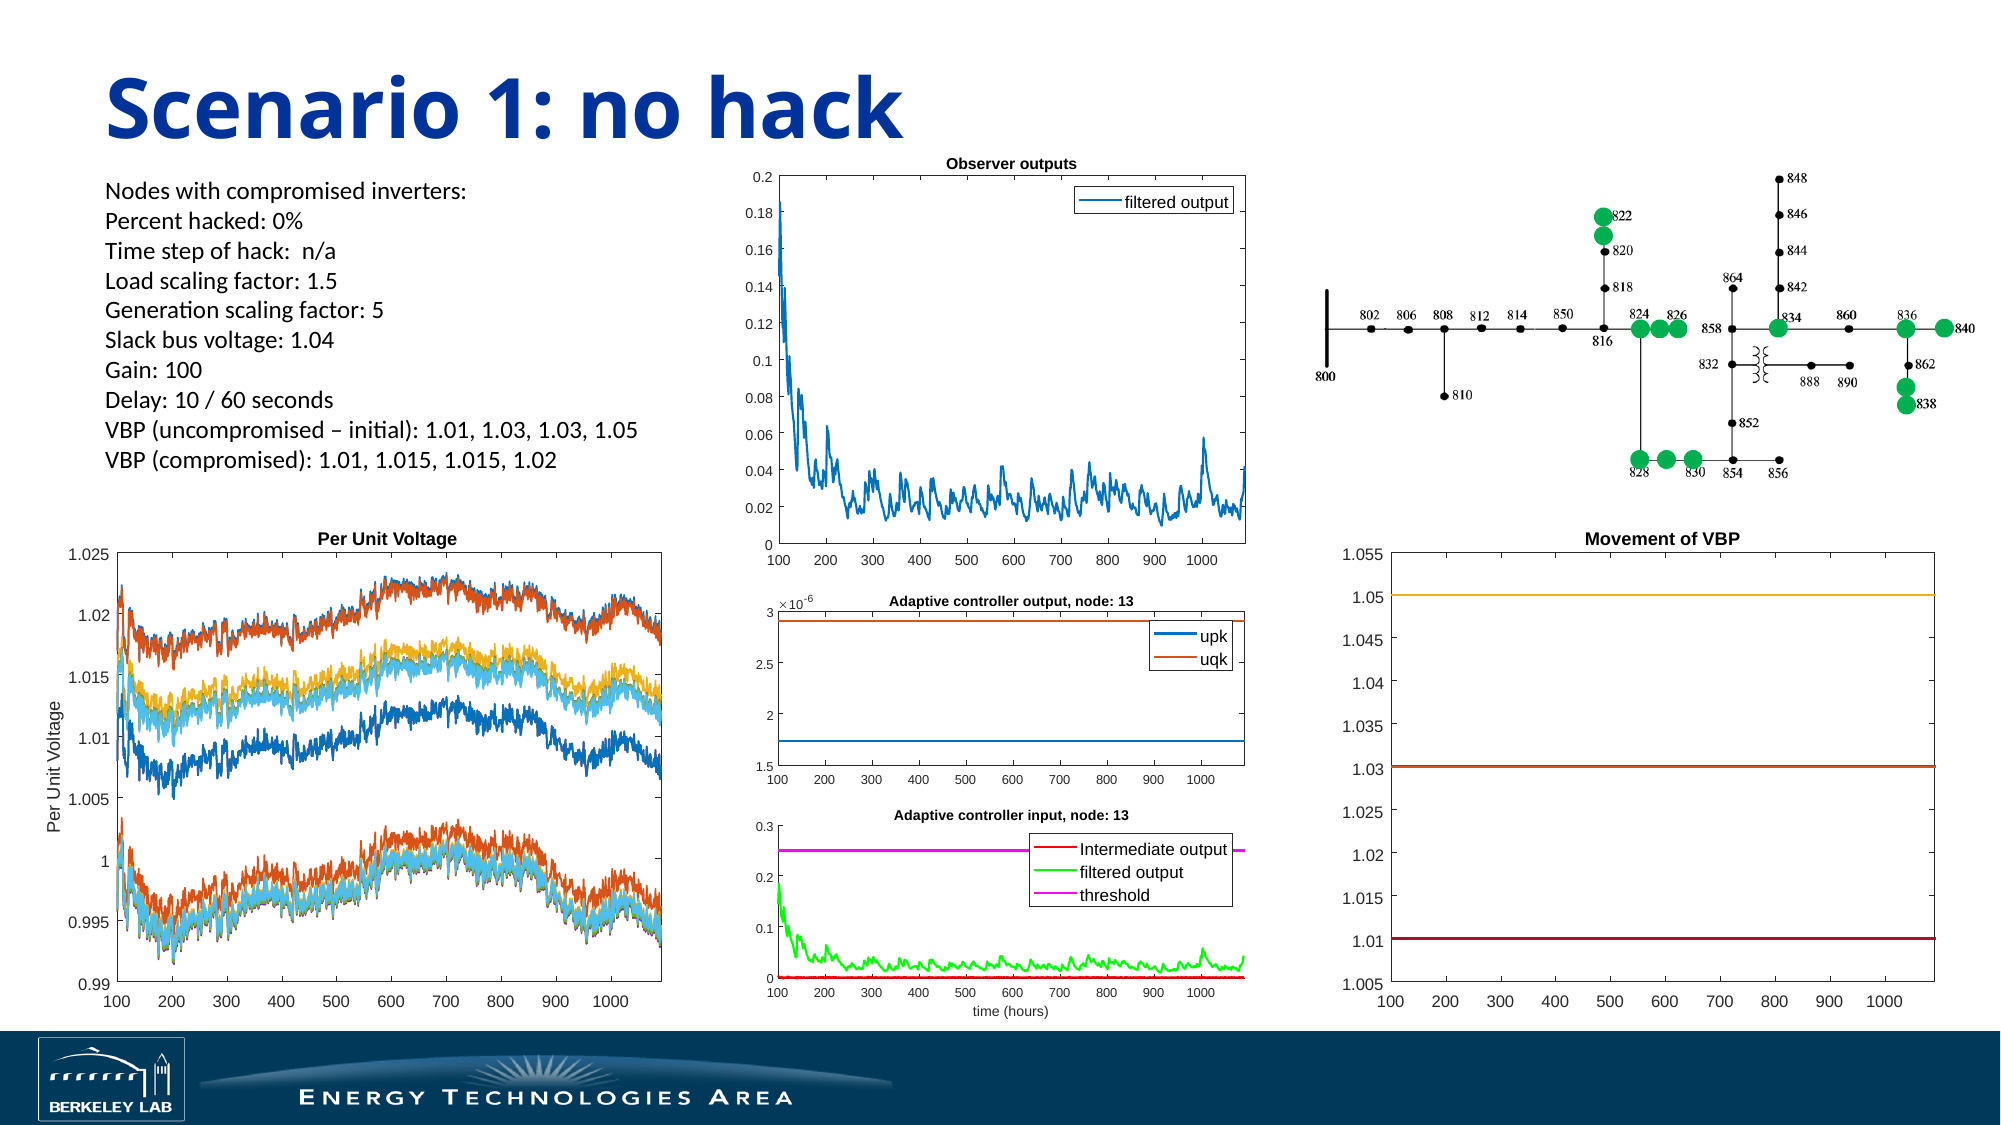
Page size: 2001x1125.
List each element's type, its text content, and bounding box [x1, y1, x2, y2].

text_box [1315, 169, 1975, 486]
text_box Scenario 1: no hack [90, 0, 1554, 217]
picture [0, 141, 2001, 1125]
text_box Nodes with compromised inverters: Percent hacked: 0% Time step of hack: n/a Load scaling factor: 1.5 Generation scaling factor: 5 Slack bus voltage: 1.04 Gain: 100 Delay: 10 / 60 seconds VBP (uncompromised – initial): 1.01, 1.03, 1.03, 1.05 VBP (compromised): 1.01, 1.015, 1.015, 1.02 [90, 166, 695, 482]
